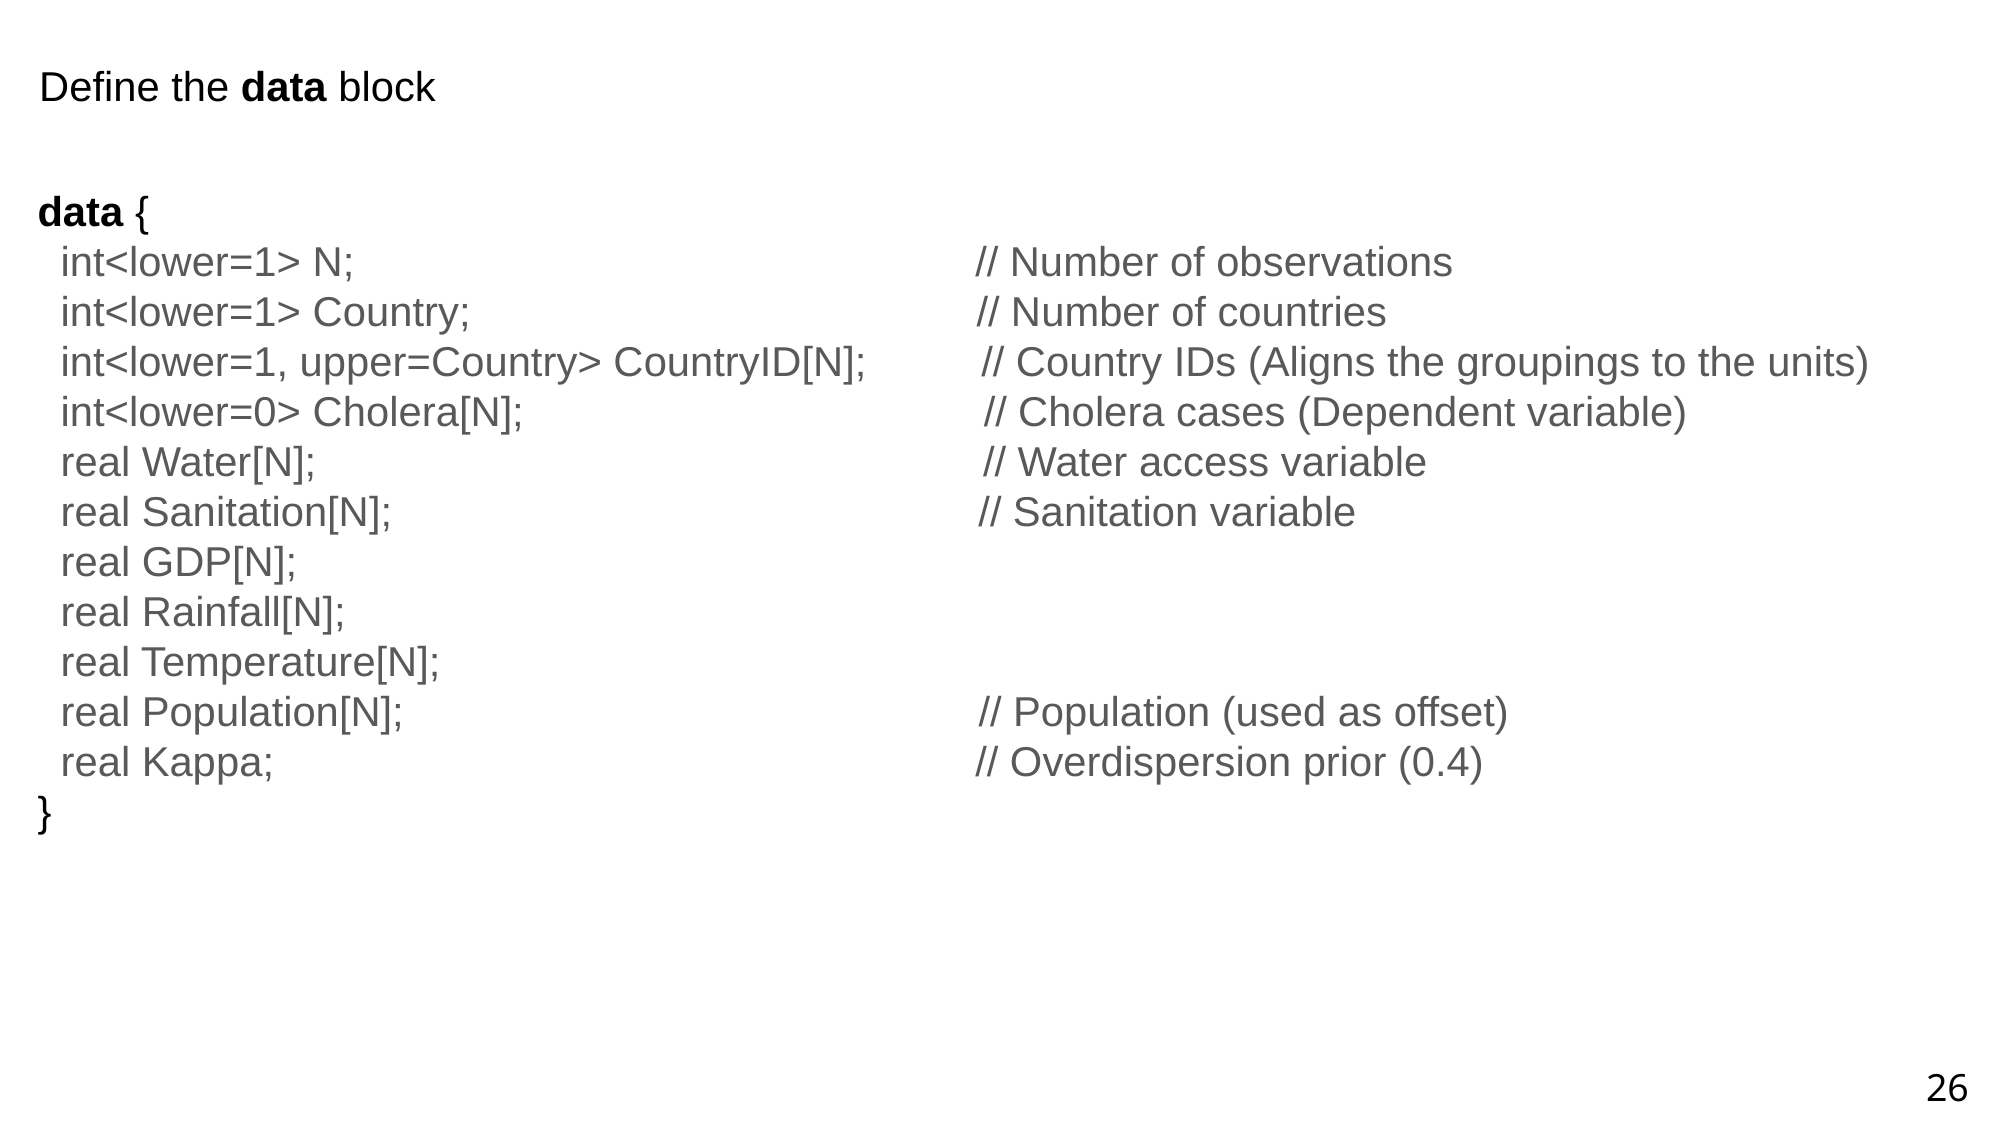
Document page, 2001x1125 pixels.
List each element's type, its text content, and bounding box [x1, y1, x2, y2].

text_box 26 [1911, 1056, 2000, 1080]
text_box data { int<lower=1> N; // Number of observations int<lower=1> Country; // Number of countries int<lower=1, upper=Country> CountryID[N]; // Country IDs (Aligns the groupings to the units) int<lower=0> Cholera[N]; // Cholera cases (Dependent variable) real Water[N]; // Water access variable real Sanitation[N]; // Sanitation variable real GDP[N]; real Rainfall[N]; real Temperature[N]; real Population[N]; // Population (used as offset) real Kappa; // Overdispersion prior (0.4) } [22, 177, 1978, 843]
text_box Define the data block [24, 52, 452, 118]
